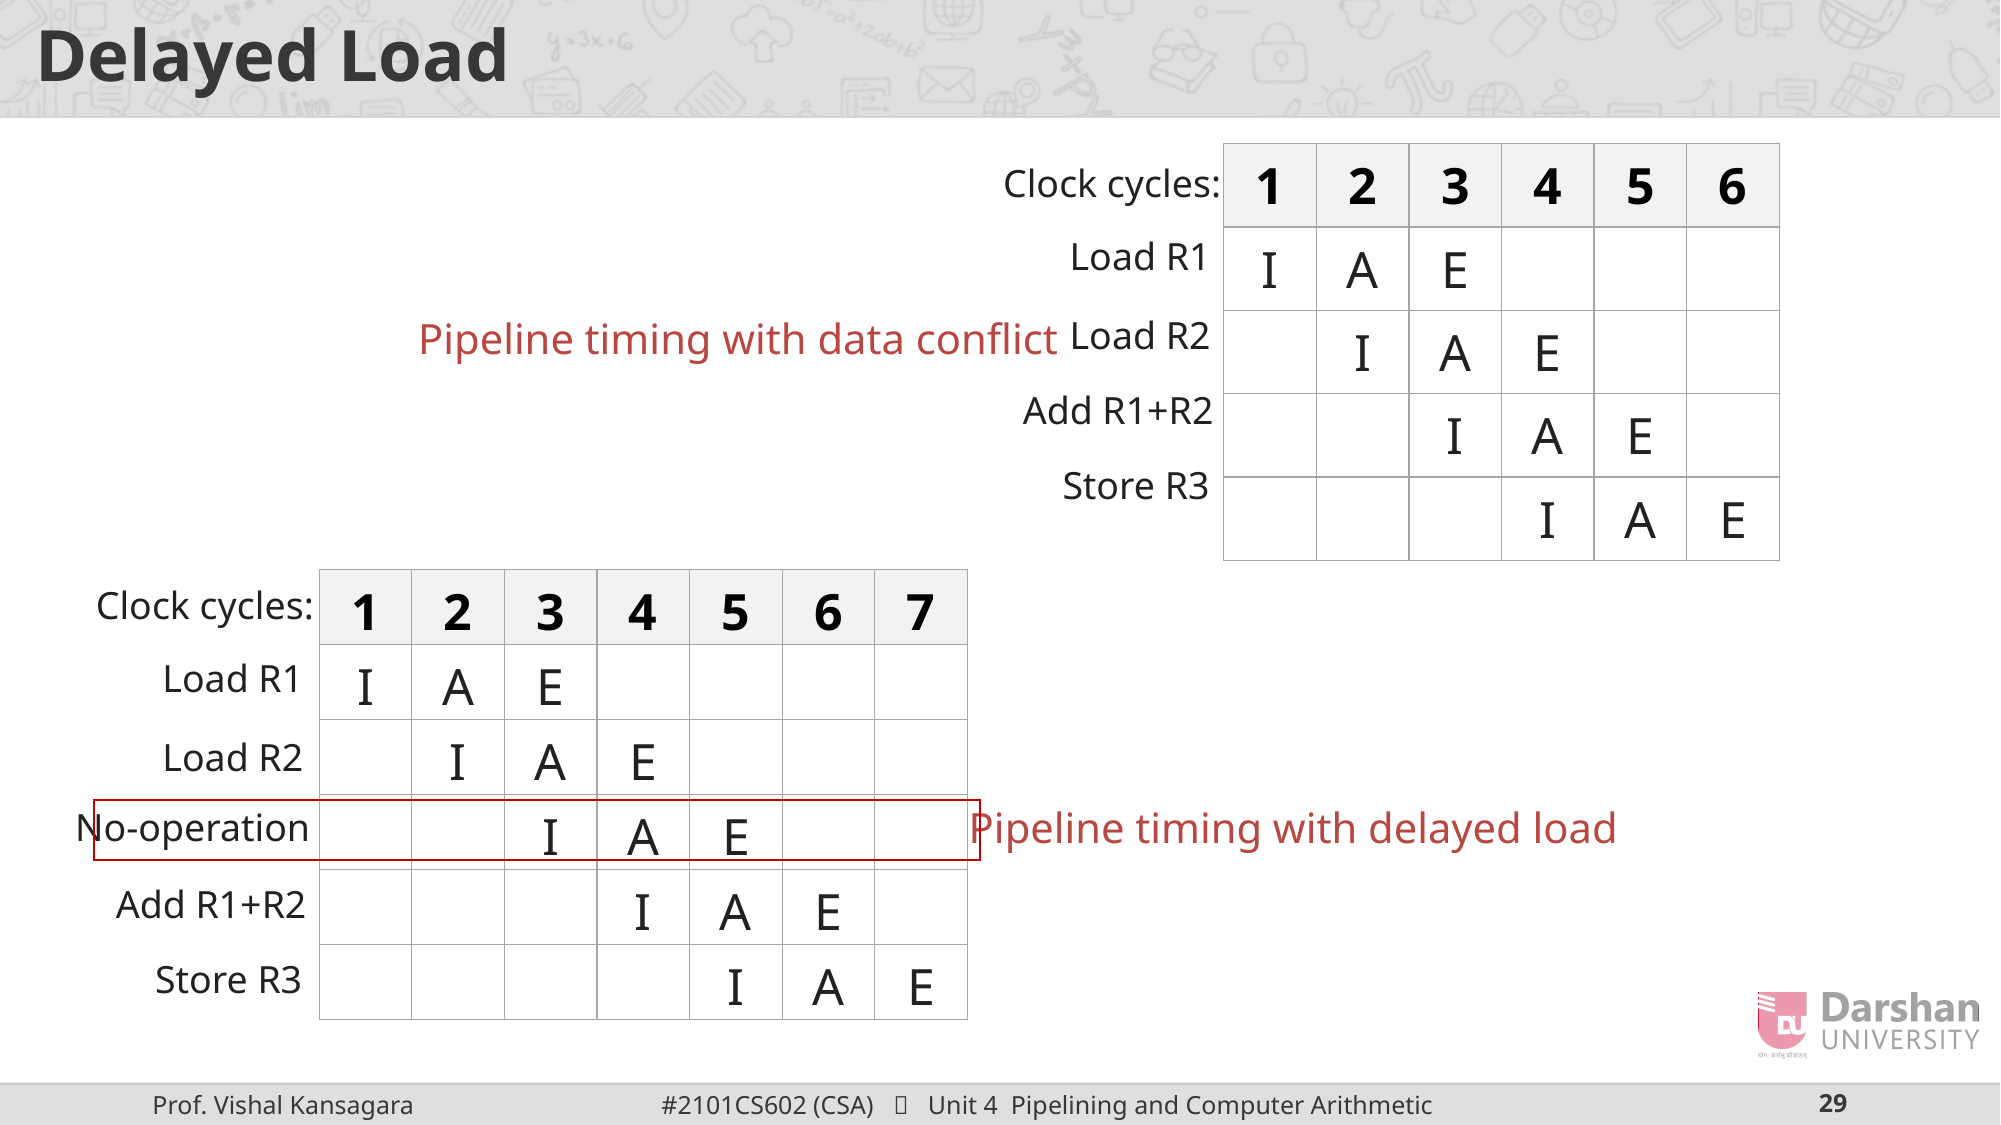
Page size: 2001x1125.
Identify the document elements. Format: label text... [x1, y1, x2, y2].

table_cell [875, 720, 967, 794]
table_cell [505, 870, 596, 944]
table_cell [320, 861, 411, 869]
table_cell E [1687, 478, 1779, 560]
table_cell [412, 795, 504, 799]
table_header 4 [598, 570, 689, 644]
table_cell E [1758, 992, 1979, 1059]
table_cell I [1502, 478, 1593, 560]
table_cell [320, 720, 411, 794]
table_header 4 [1502, 144, 1593, 226]
table_cell [1687, 228, 1779, 310]
table_cell [1410, 478, 1501, 560]
table_cell [783, 645, 874, 719]
table_cell [875, 861, 967, 869]
table_cell E [1595, 394, 1686, 476]
table_cell [1595, 311, 1686, 393]
table_cell [1224, 394, 1316, 476]
table_cell I [690, 945, 782, 1019]
table_cell A [1502, 394, 1593, 476]
table_cell [1224, 478, 1316, 560]
table_cell [1224, 311, 1316, 393]
table_cell I [505, 795, 596, 799]
table_cell [412, 861, 504, 869]
table_cell A [783, 945, 874, 1019]
table_cell [1687, 394, 1779, 476]
table_header 6 [783, 570, 874, 644]
table_cell E [1410, 228, 1501, 310]
table_header 2 [412, 570, 504, 644]
table_cell E [1502, 311, 1593, 393]
text_box Load R2 [1054, 304, 1226, 365]
table_cell [1687, 311, 1779, 393]
table_cell E [875, 945, 967, 1019]
table_cell E [783, 870, 874, 944]
table_header 5 [1595, 144, 1686, 226]
table_cell E [598, 720, 689, 794]
table_cell E [690, 861, 782, 869]
table_cell I [412, 720, 504, 794]
table_cell [412, 945, 504, 1019]
table_cell I [1317, 311, 1408, 393]
table_cell I [505, 861, 596, 869]
table_cell [875, 870, 967, 944]
text_box Pipeline timing with data conflict [403, 305, 1073, 371]
table_header 2 [1317, 144, 1408, 226]
table_cell [598, 645, 689, 719]
table_cell I [598, 870, 689, 944]
table_cell [875, 795, 953, 799]
table_cell A [598, 861, 689, 869]
table_header 1 [1224, 144, 1316, 226]
table_cell [320, 945, 411, 1019]
table_cell E [690, 795, 782, 799]
table_cell [412, 870, 504, 944]
table_cell [320, 795, 411, 799]
text_box [93, 799, 981, 861]
table_cell A [1410, 311, 1501, 393]
table_cell [1502, 228, 1593, 310]
text_box Add R1+R2 [1008, 379, 1229, 440]
text_box Load R2 [147, 726, 319, 787]
table_cell E [505, 645, 596, 719]
table_header 6 [1687, 144, 1779, 226]
table_header 3 [1410, 144, 1501, 226]
table_cell I [1410, 394, 1501, 476]
text_box Load R1 [147, 647, 319, 708]
table_cell [1595, 228, 1686, 310]
table_cell [598, 945, 689, 1019]
table_header 7 [875, 570, 967, 644]
table_cell [320, 870, 411, 944]
table_cell A [412, 645, 504, 719]
text_box Load R1 [1054, 225, 1226, 286]
table_header 3 [505, 570, 596, 644]
table_cell I [320, 645, 411, 719]
text_box Add R1+R2 [101, 873, 322, 934]
table_cell [690, 645, 782, 719]
table_header 1 [320, 570, 411, 644]
table_cell [690, 720, 782, 794]
text_box No-operation [60, 796, 326, 857]
table_cell [505, 945, 596, 1019]
table_cell A [598, 795, 689, 799]
table_cell I [1224, 228, 1316, 310]
table_cell [875, 645, 967, 719]
text_box Store R3 [1047, 454, 1225, 515]
title Delayed Load [0, 0, 2000, 117]
table_cell A [1317, 228, 1408, 310]
text_box Store R3 [140, 948, 318, 1009]
table_cell [783, 720, 874, 794]
table_cell [1317, 478, 1408, 560]
table_cell [783, 861, 874, 869]
table_cell A [1595, 478, 1686, 560]
text_box Clock cycles: [81, 574, 329, 635]
text_box Clock cycles: [988, 152, 1237, 213]
table_header 5 [690, 570, 782, 644]
table_cell A [690, 870, 782, 944]
table_cell [783, 795, 874, 799]
table_cell A [505, 720, 596, 794]
text_box Pipeline timing with delayed load [953, 793, 1633, 859]
table_cell [1317, 394, 1408, 476]
